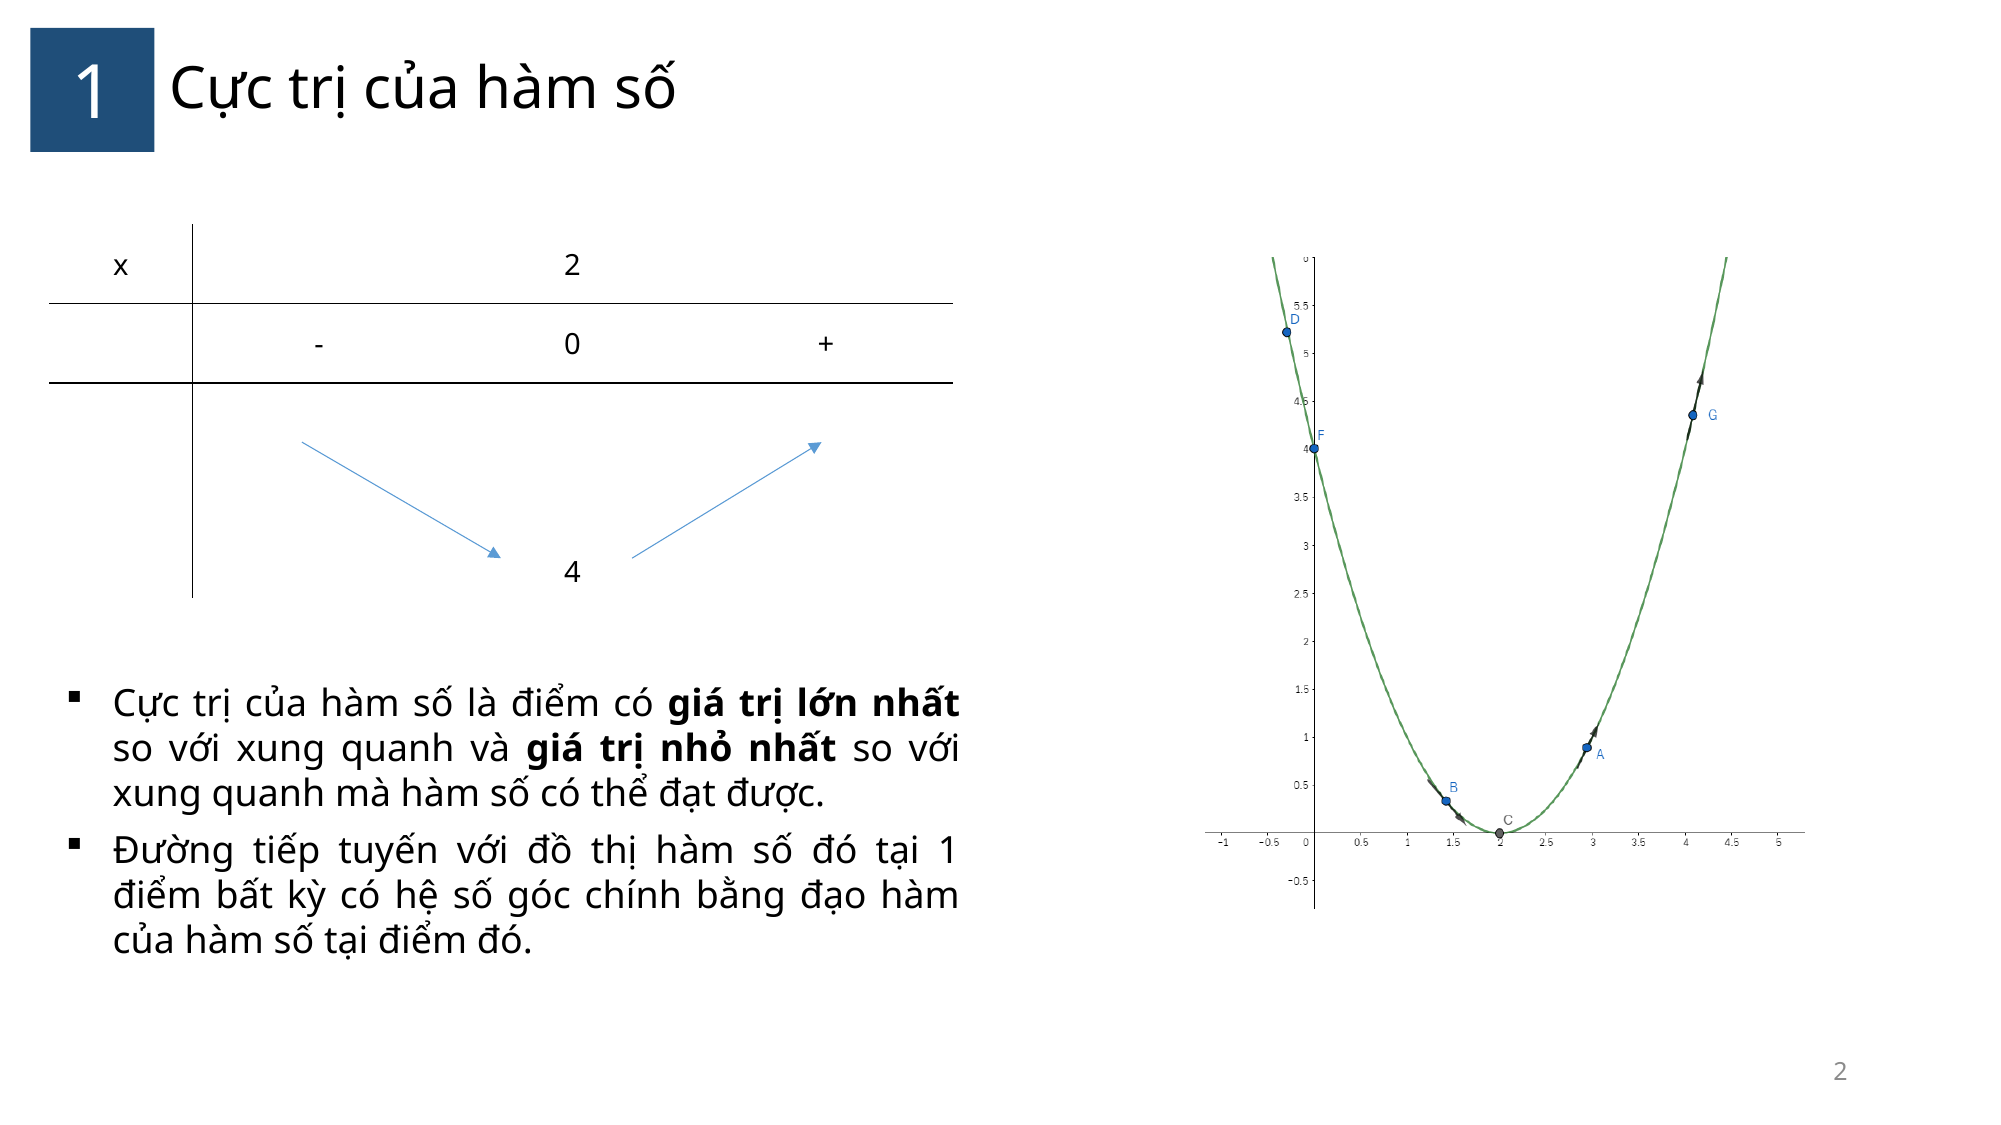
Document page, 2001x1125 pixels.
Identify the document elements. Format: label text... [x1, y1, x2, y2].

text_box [632, 442, 822, 559]
title Cực trị của hàm số [154, 28, 1863, 152]
text_box Cực trị của hàm số là điểm có giá trị lớn nhất so với xung quanh và giá trị nhỏ nhất so với xung quanh mà hàm số có thể đạt được. Đường tiếp tuyến với đồ thị hàm số đó tại 1 điểm bất kỳ có hệ số góc chính bằng đạo hàm của hàm số tại điểm đó. [51, 671, 976, 969]
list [1205, 257, 1805, 909]
text_box 1 [30, 36, 155, 142]
slide_number 2 [1412, 1042, 1863, 1103]
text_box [301, 442, 501, 559]
